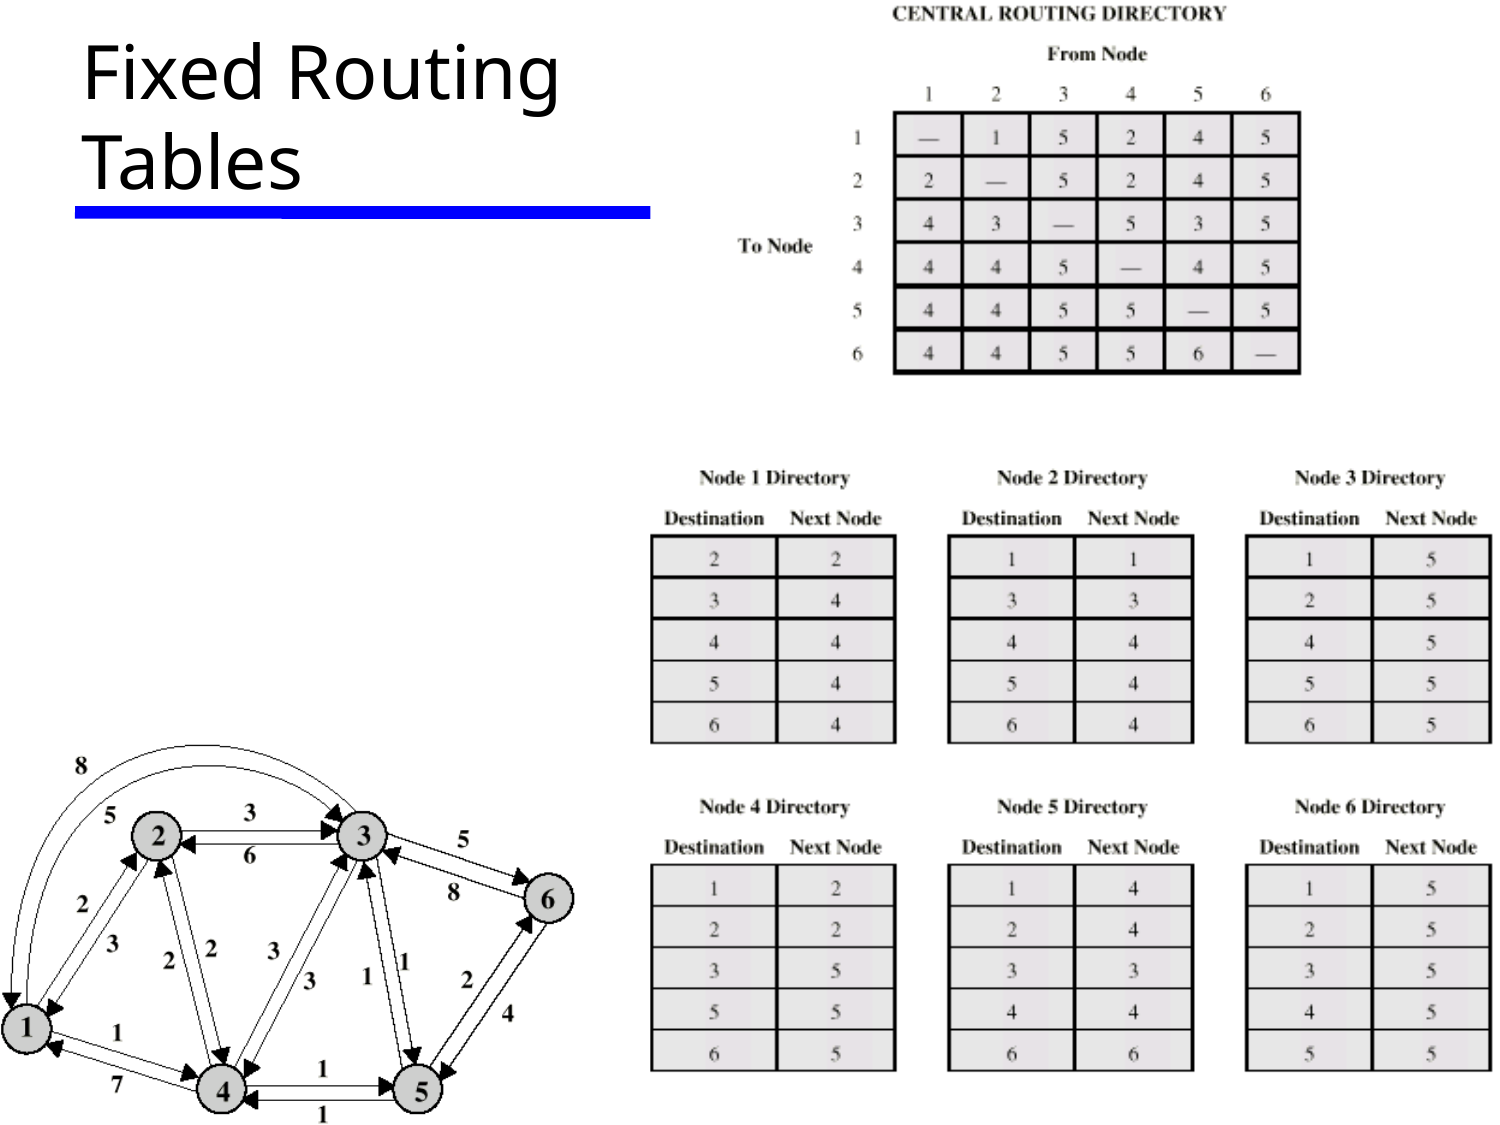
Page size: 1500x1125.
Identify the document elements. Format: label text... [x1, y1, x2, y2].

title Fixed Routing Tables [66, 24, 645, 213]
picture [0, 692, 584, 1125]
picture [650, 0, 1500, 1076]
